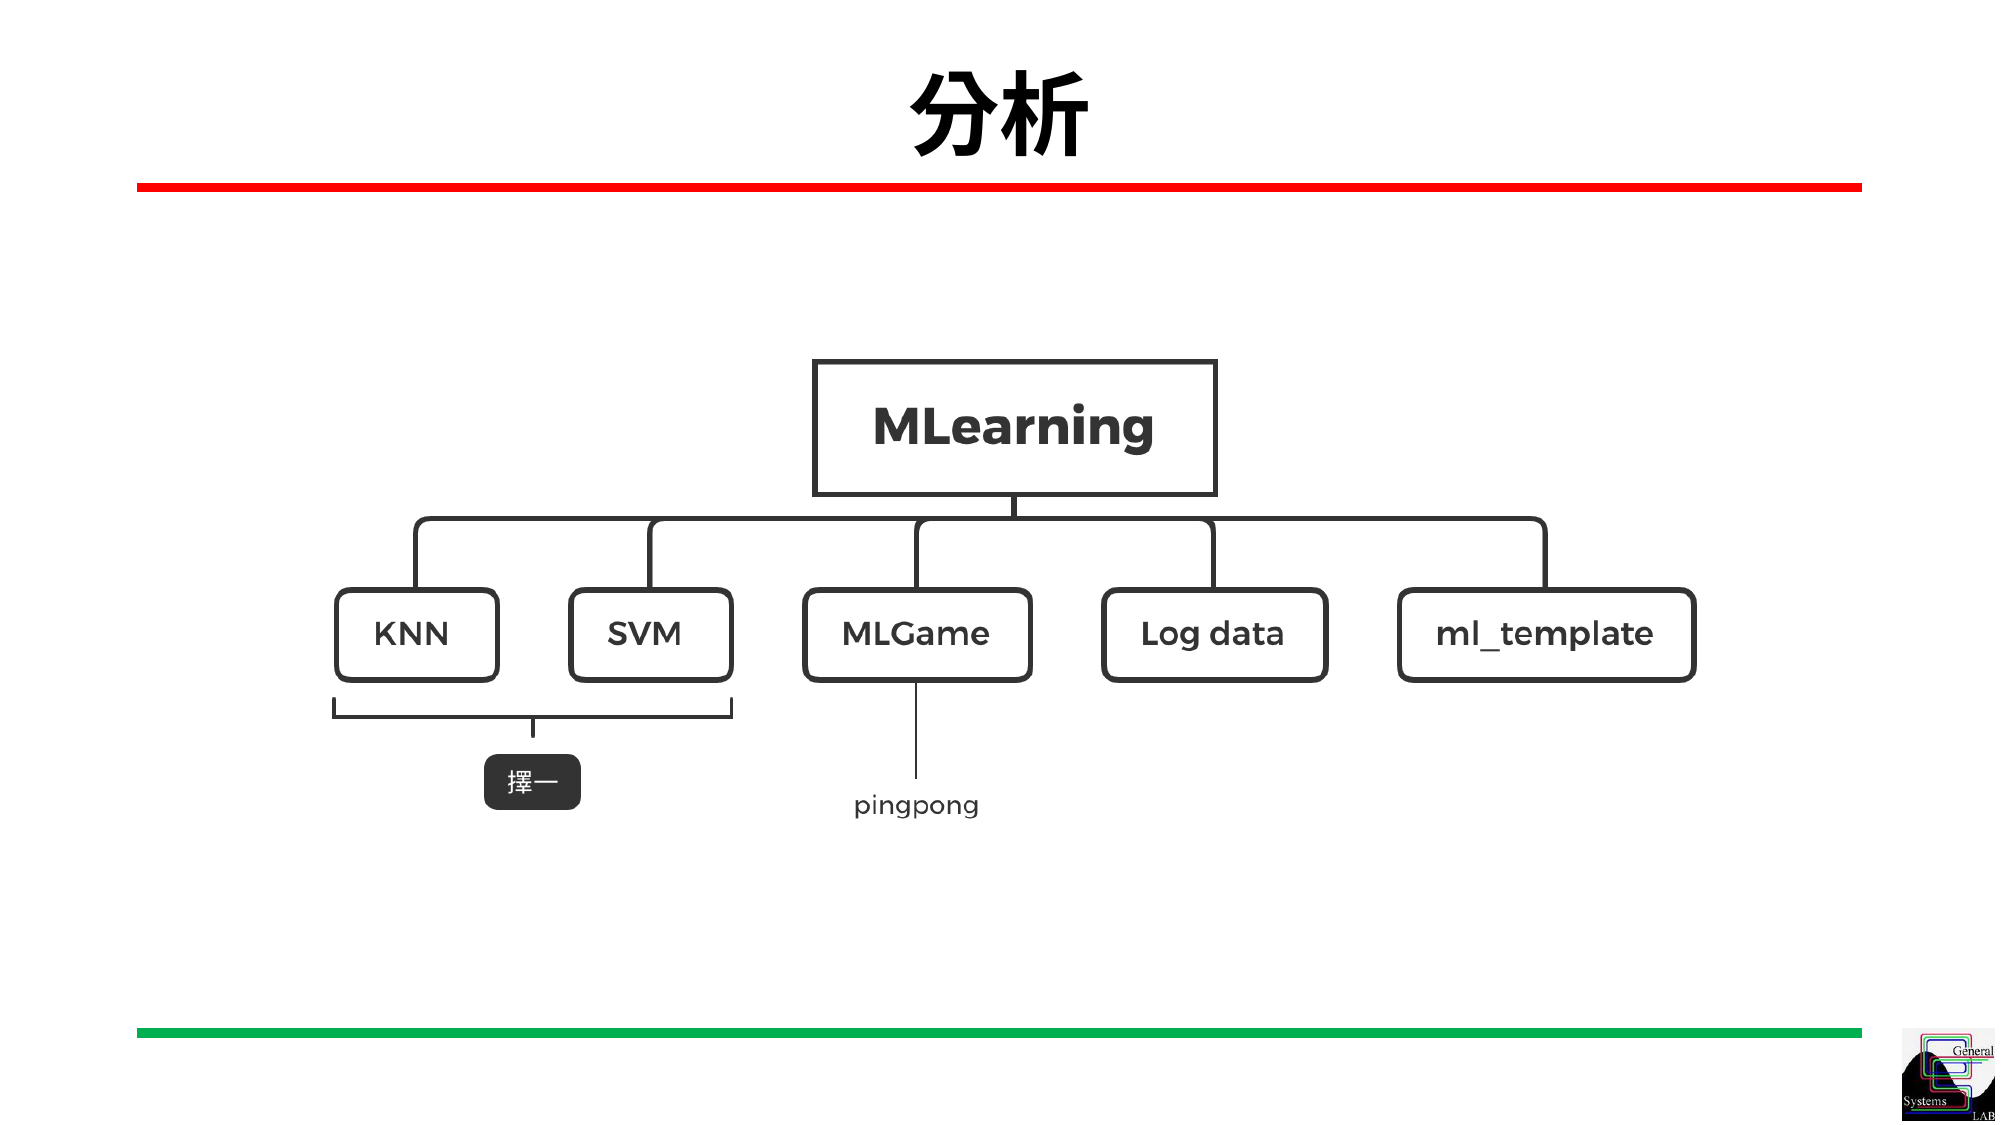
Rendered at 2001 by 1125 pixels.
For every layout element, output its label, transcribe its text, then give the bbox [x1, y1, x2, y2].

picture [1902, 1028, 1995, 1121]
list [208, 197, 1791, 1024]
title 分析 [137, 59, 1863, 178]
